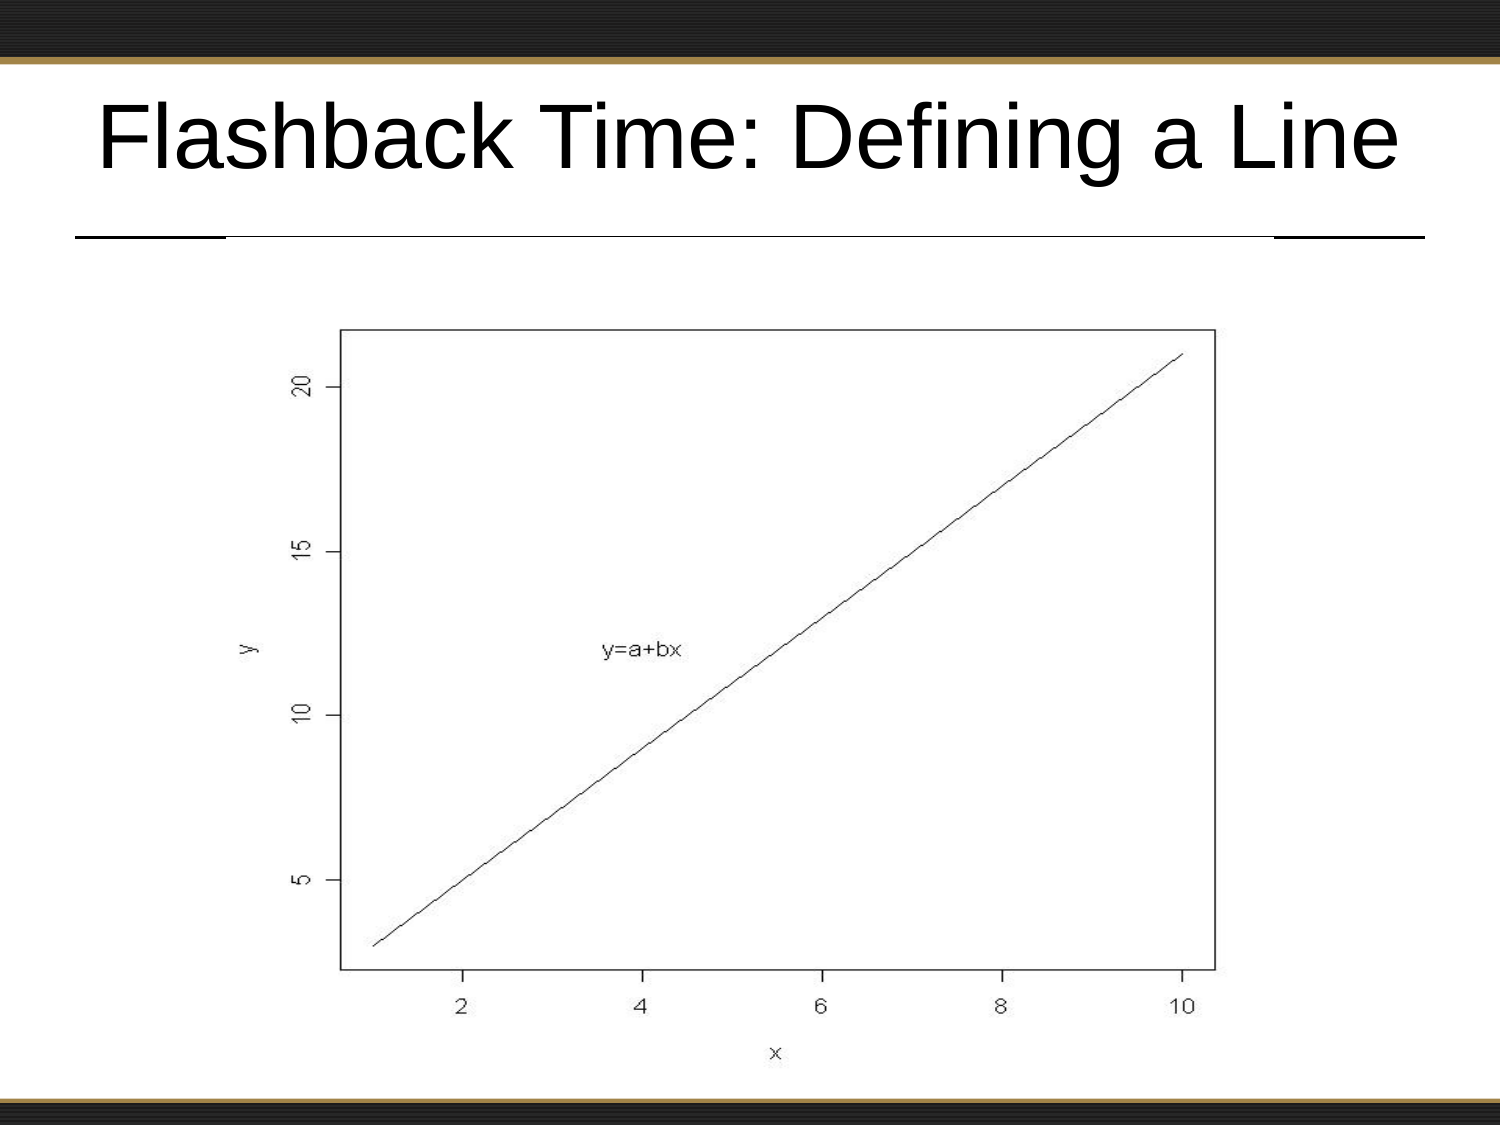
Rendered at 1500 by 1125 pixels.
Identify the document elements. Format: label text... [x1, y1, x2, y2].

picture [0, 0, 1500, 57]
picture [0, 1103, 1500, 1125]
title Flashback Time: Defining a Line [75, 45, 1425, 233]
picture [226, 237, 1274, 1086]
